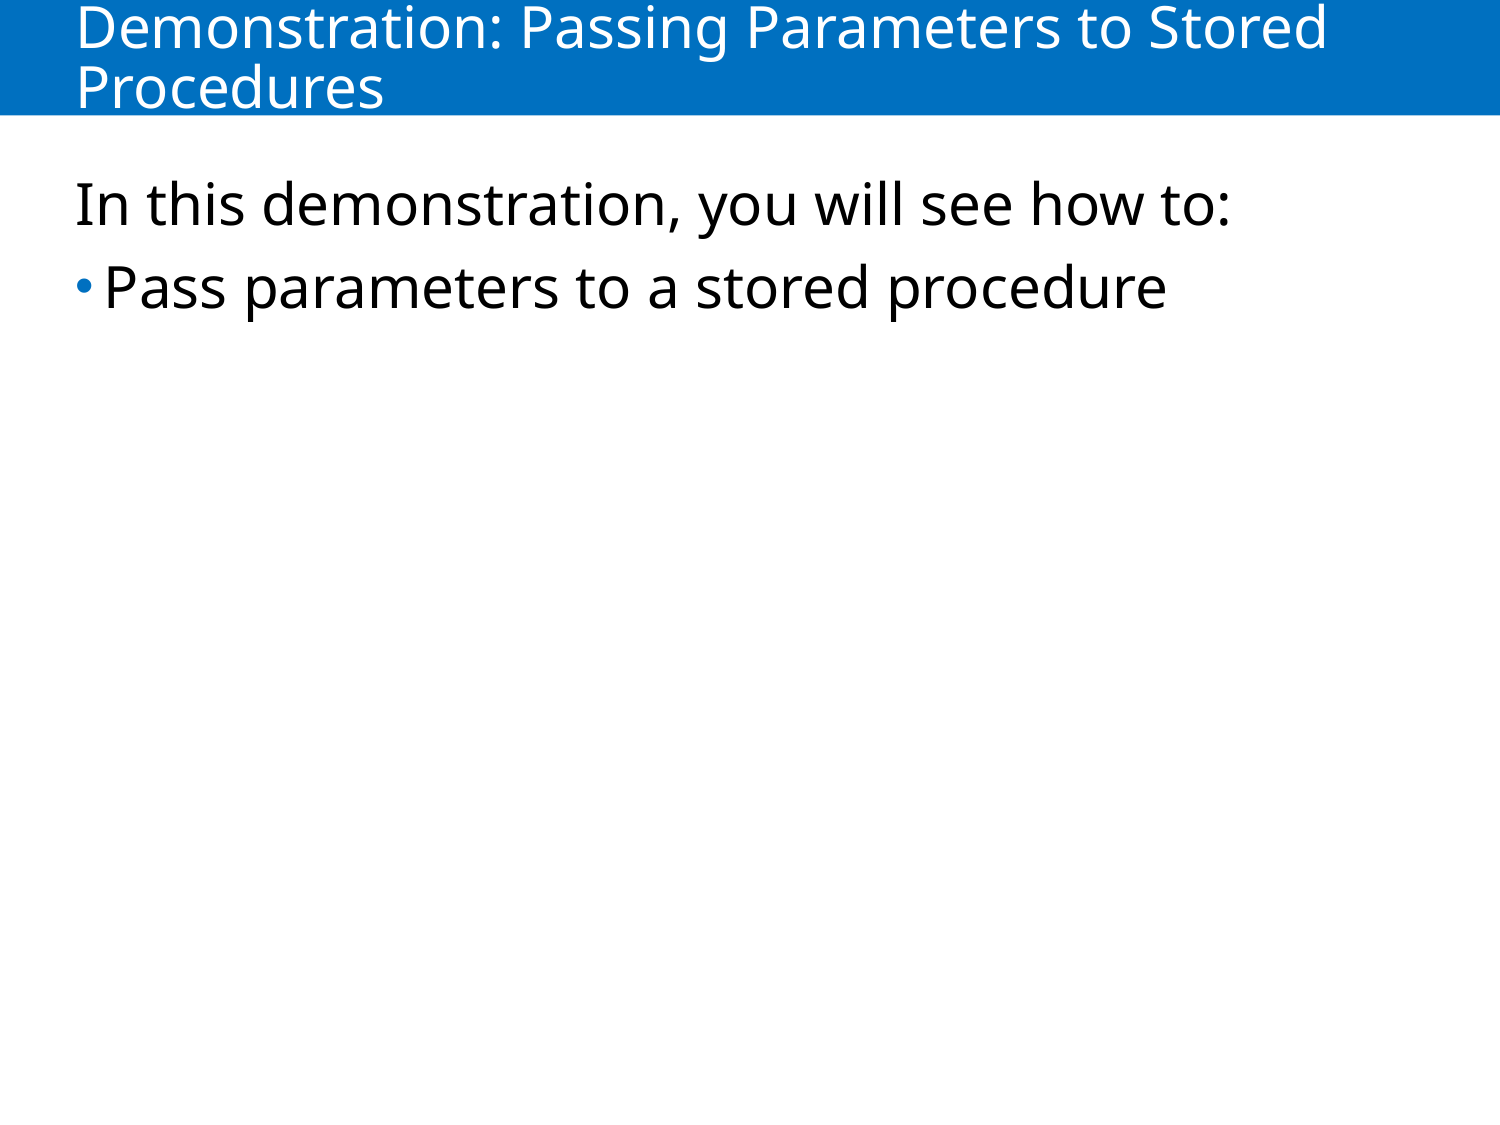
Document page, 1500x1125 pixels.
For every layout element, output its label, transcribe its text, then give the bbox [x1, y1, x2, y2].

title Demonstration: Passing Parameters to Stored Procedures [75, 0, 1351, 122]
list In this demonstration, you will see how to: Pass parameters to a stored procedure [74, 167, 1408, 1013]
